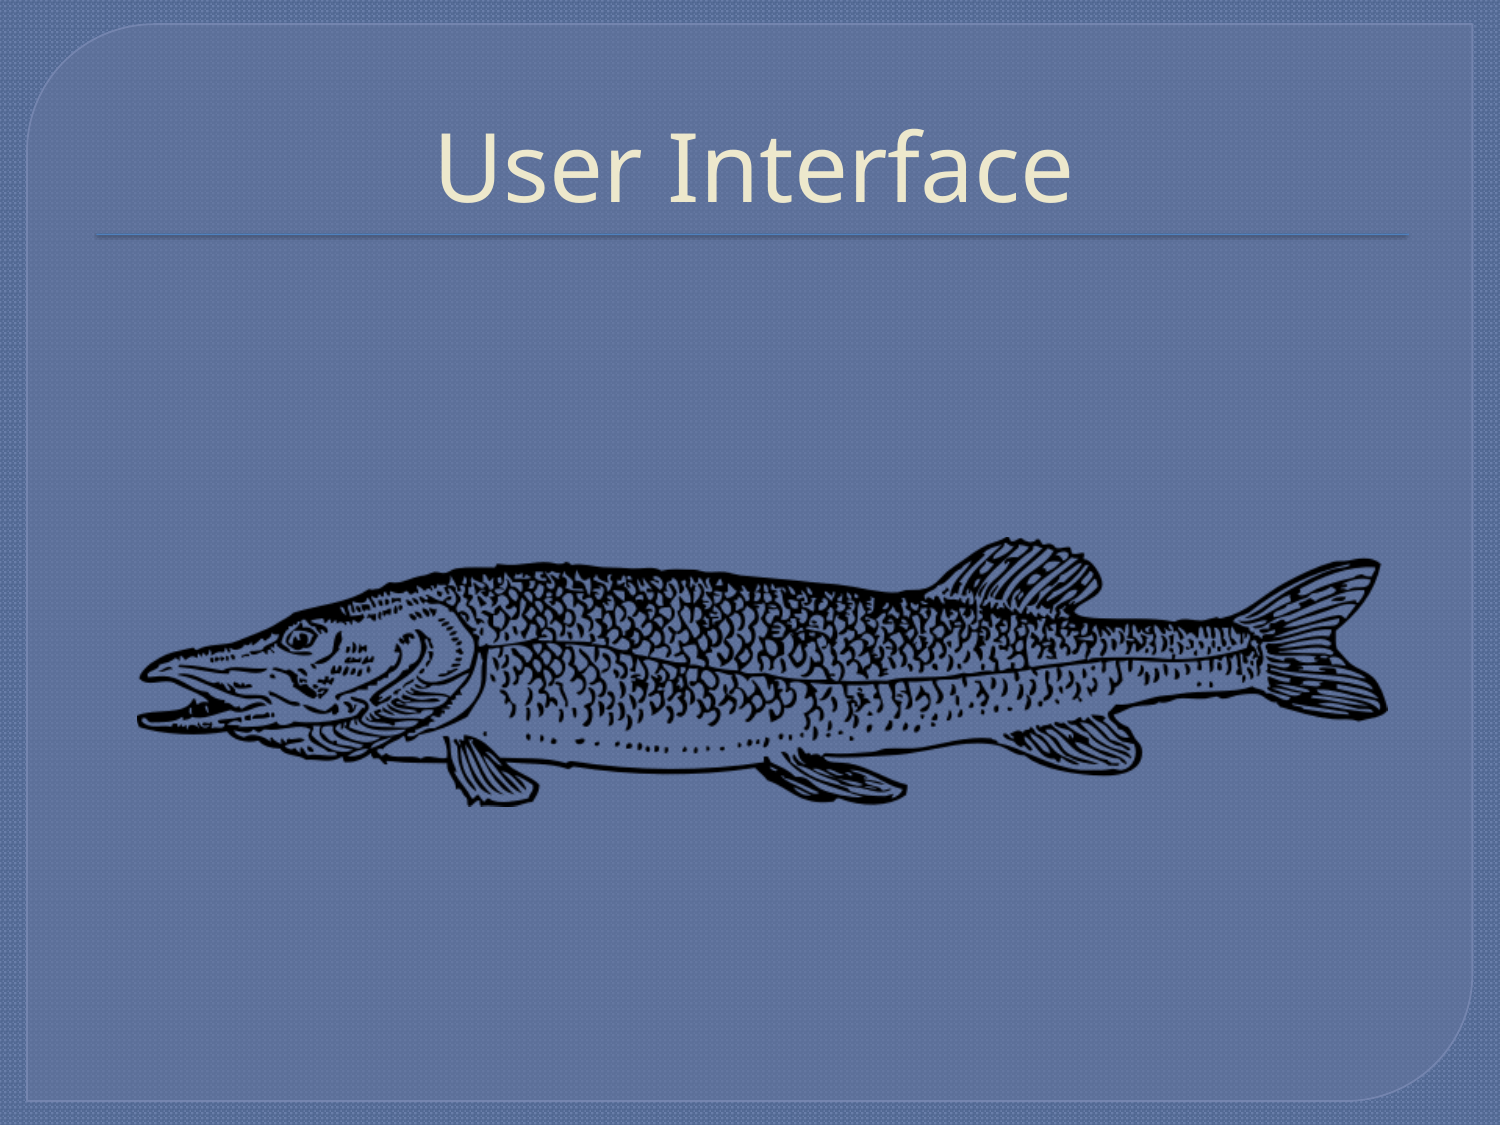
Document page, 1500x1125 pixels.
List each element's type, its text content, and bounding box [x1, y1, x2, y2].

picture [137, 537, 1388, 807]
title User Interface [75, 41, 1425, 230]
